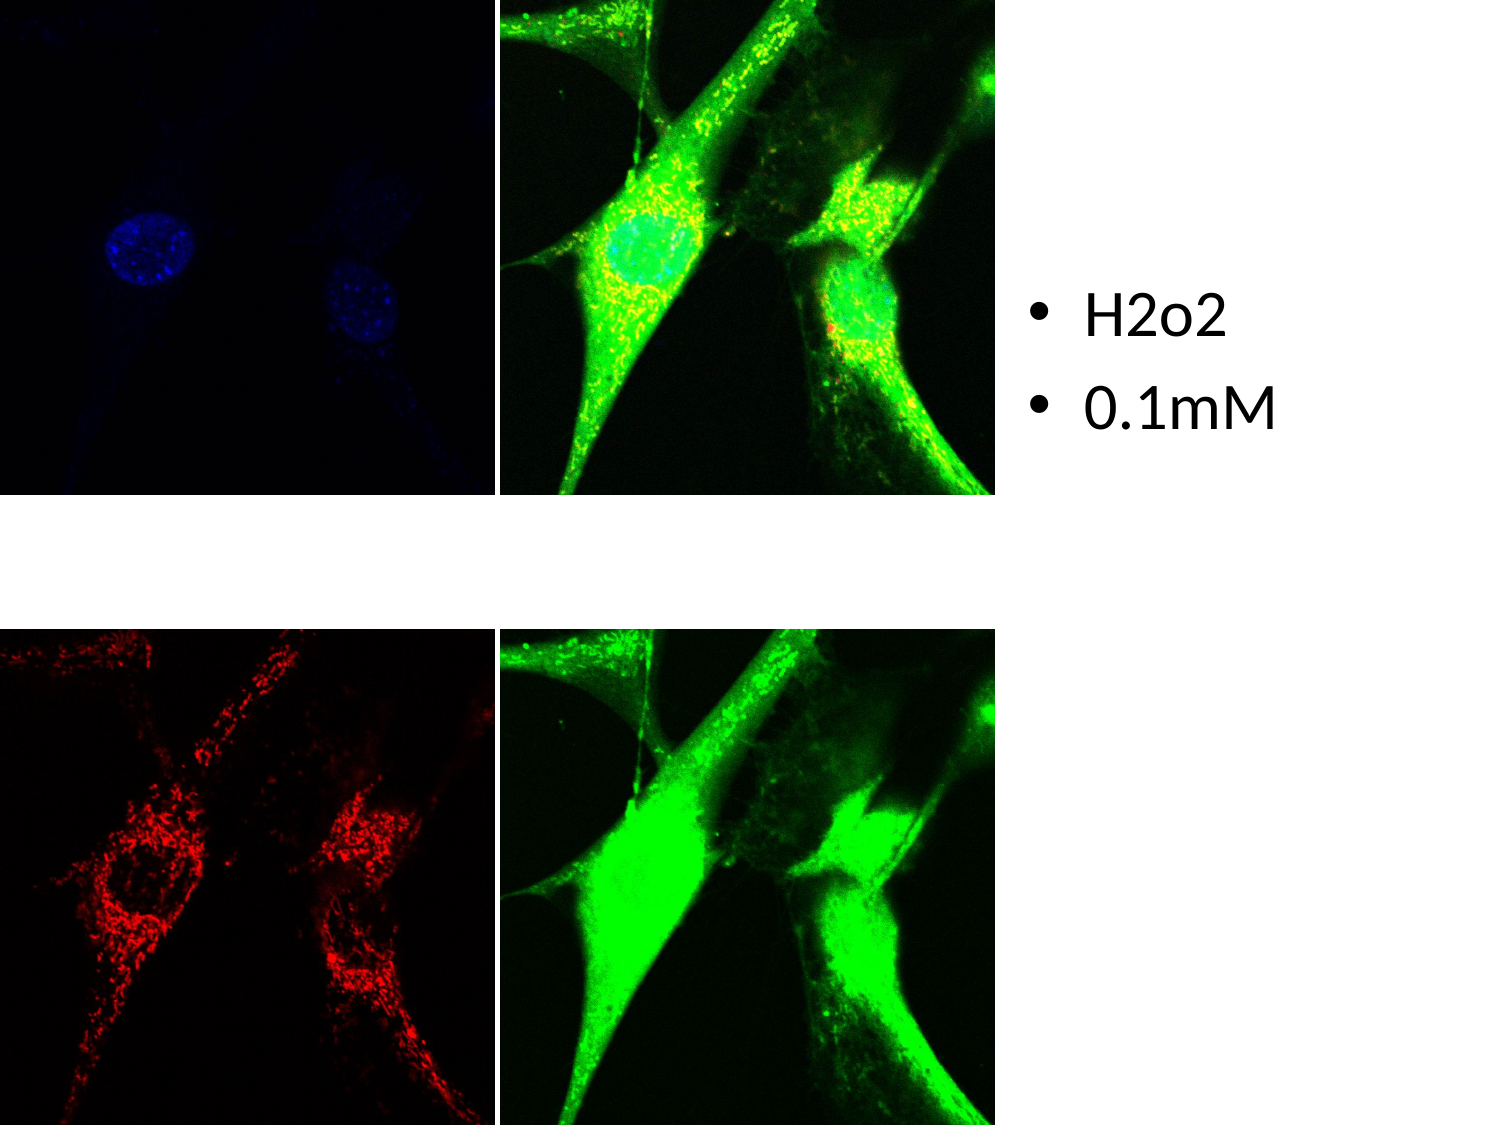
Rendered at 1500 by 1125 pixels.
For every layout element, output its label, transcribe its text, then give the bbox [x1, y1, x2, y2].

picture [499, 0, 996, 496]
picture [499, 629, 996, 1125]
picture [0, 0, 496, 496]
picture [0, 629, 496, 1125]
list H2o2 0.1mM [1012, 262, 1425, 1005]
